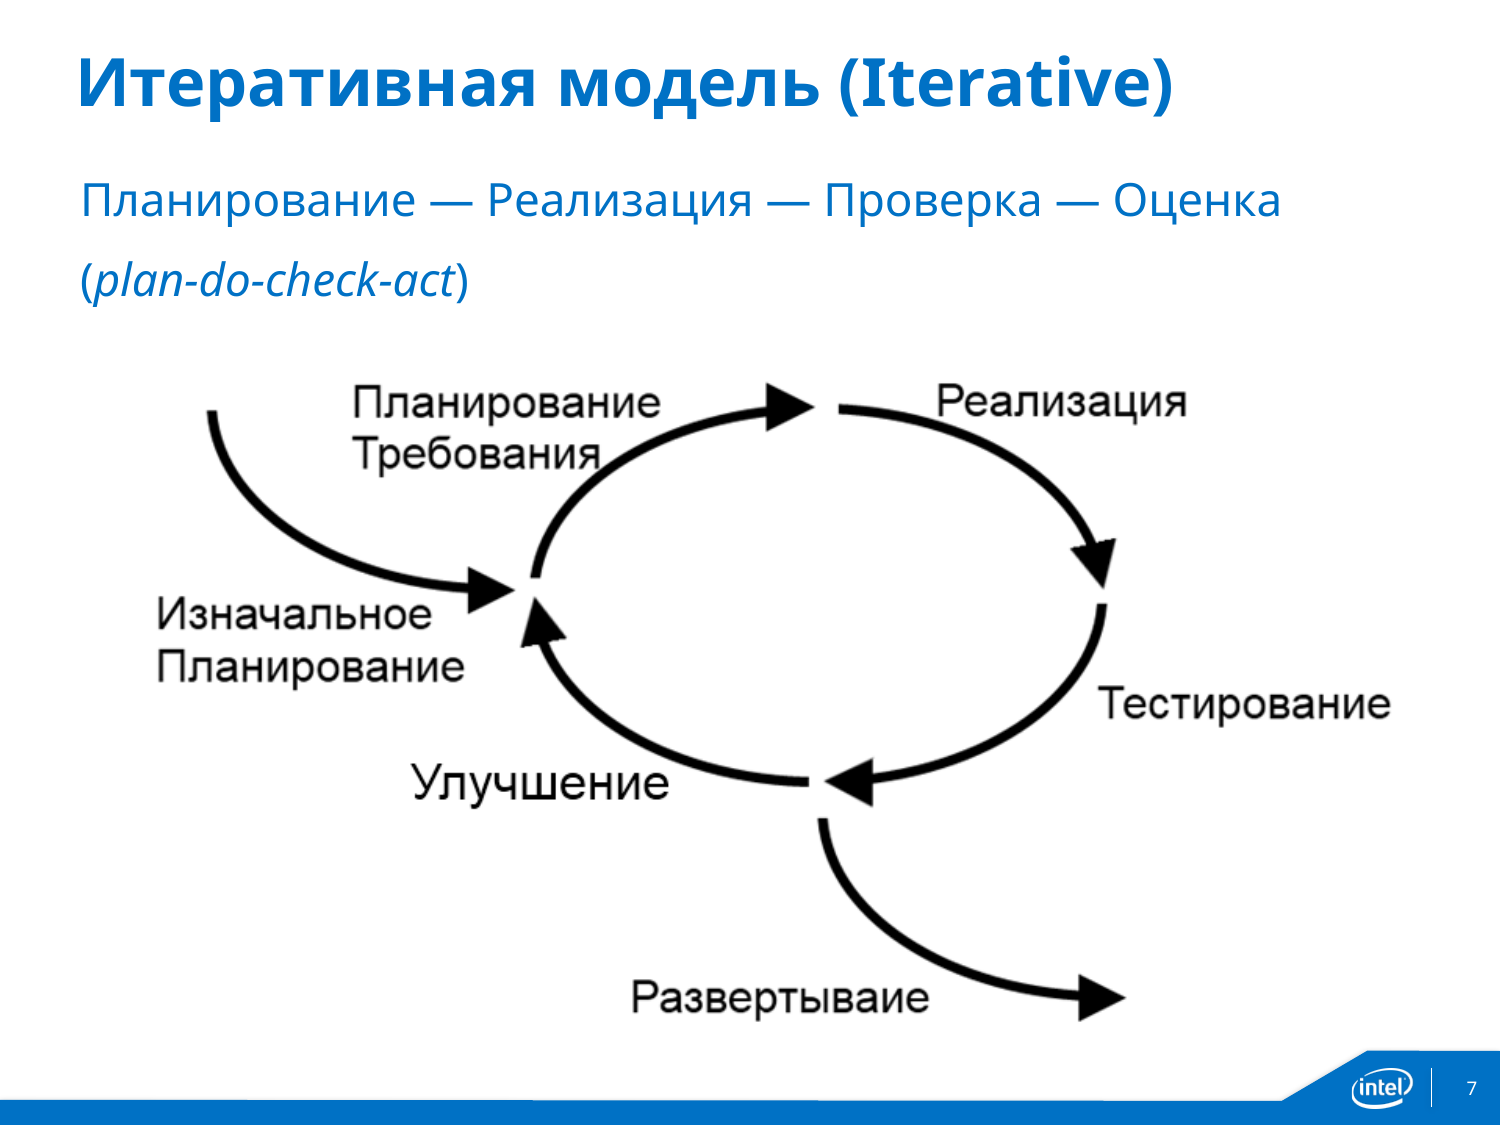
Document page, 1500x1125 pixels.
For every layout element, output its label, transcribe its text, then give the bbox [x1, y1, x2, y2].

list Планирование — Реализация — Проверка — Оценка (plan-do-check-act) [79, 171, 1430, 327]
title Итеративная модель (Iterative) [75, 40, 1425, 203]
picture [140, 354, 1410, 1036]
slide_number 7 [1127, 1059, 1478, 1119]
